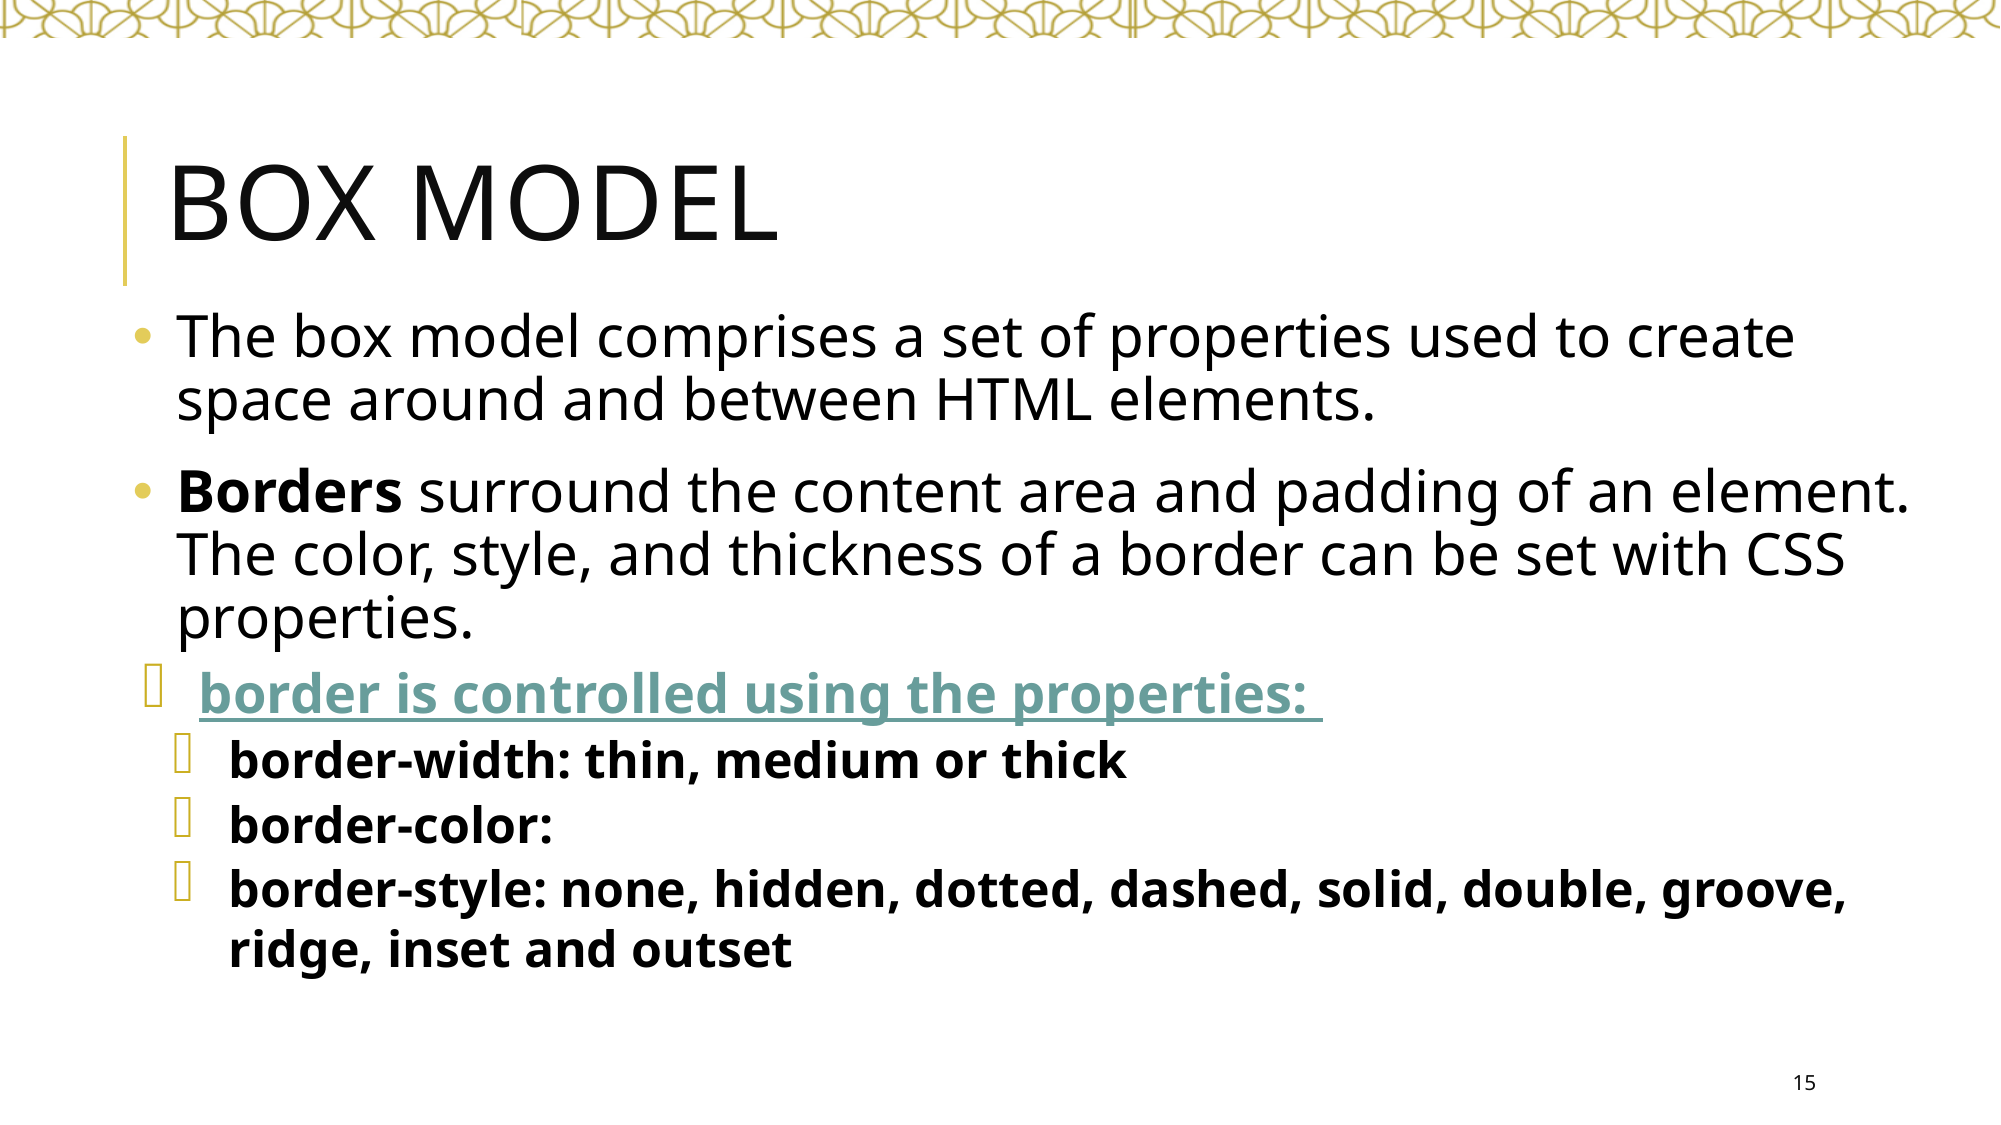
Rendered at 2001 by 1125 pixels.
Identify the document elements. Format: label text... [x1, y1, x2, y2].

title Box Model [150, 137, 1938, 284]
picture [0, 0, 2000, 38]
slide_number 15 [1777, 1061, 1938, 1107]
list The box model comprises a set of properties used to create space around and between HTML elements. Borders surround the content area and padding of an element. The color, style, and thickness of a border can be set with CSS properties. border is controlled using the properties: border-width: thin, medium or thick border-color: border-style: none, hidden, dotted, dashed, solid, double, groove, ridge, inset and outset [125, 299, 1938, 1035]
